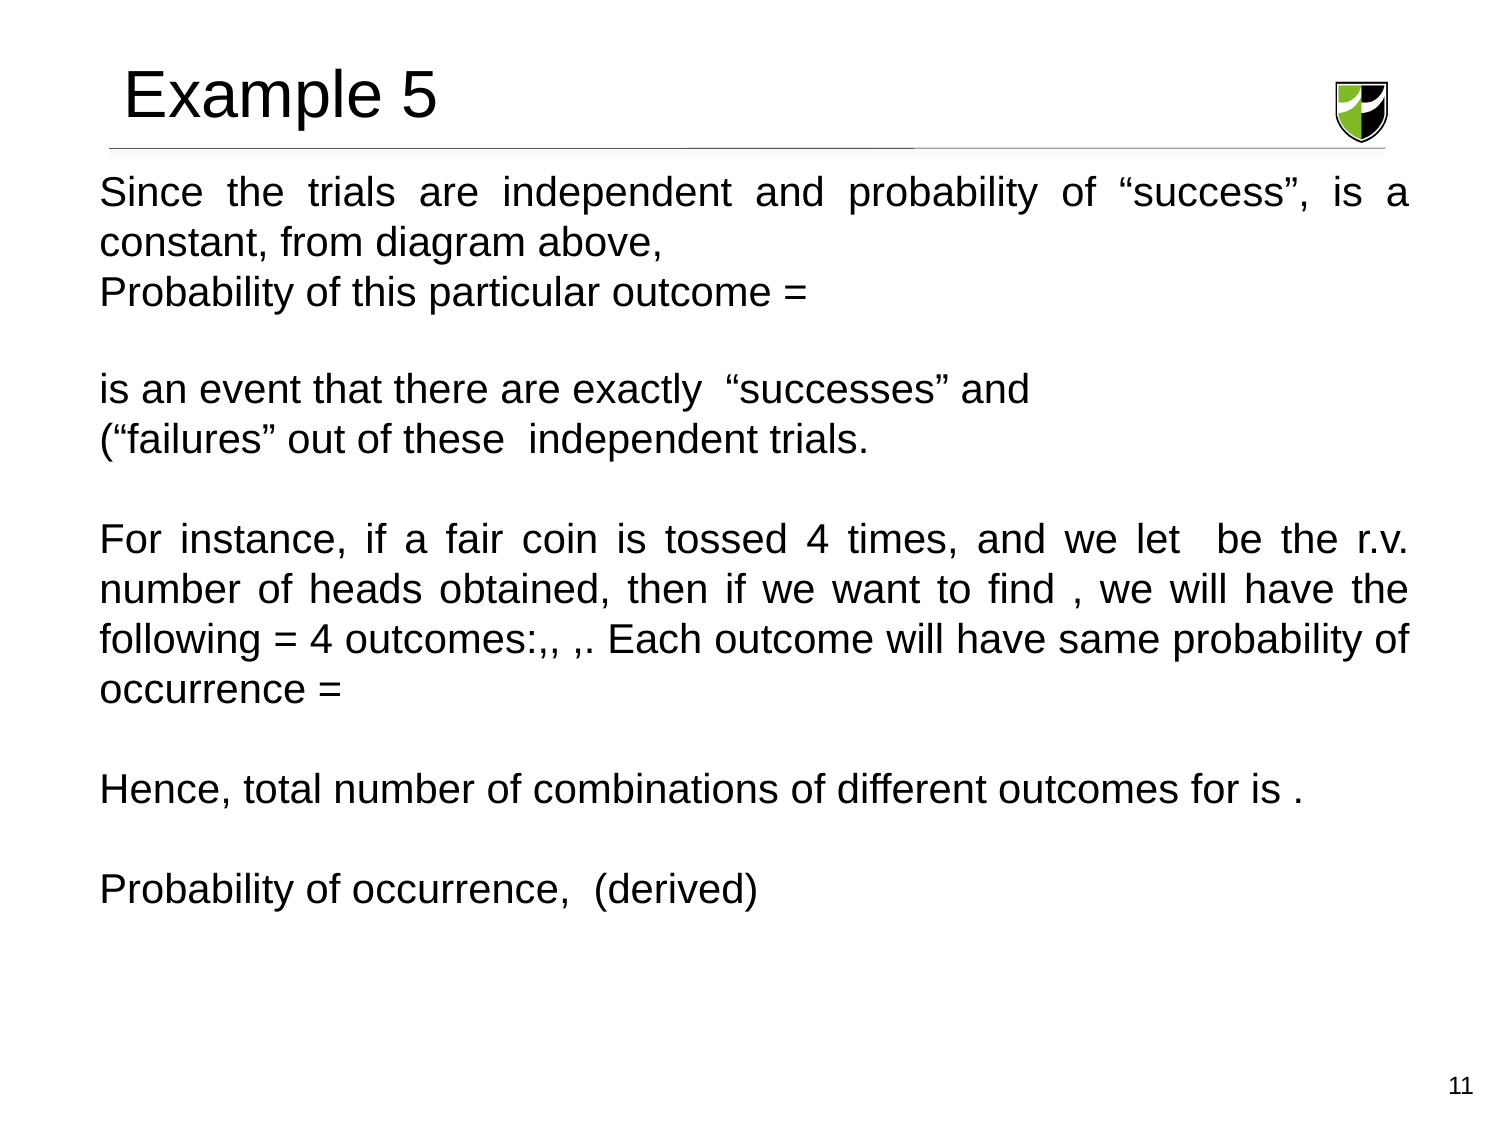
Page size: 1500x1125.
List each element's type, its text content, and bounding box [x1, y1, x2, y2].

title Example 5 [109, 42, 1129, 143]
picture [1335, 75, 1393, 143]
slide_number 11 [1433, 1062, 1500, 1123]
